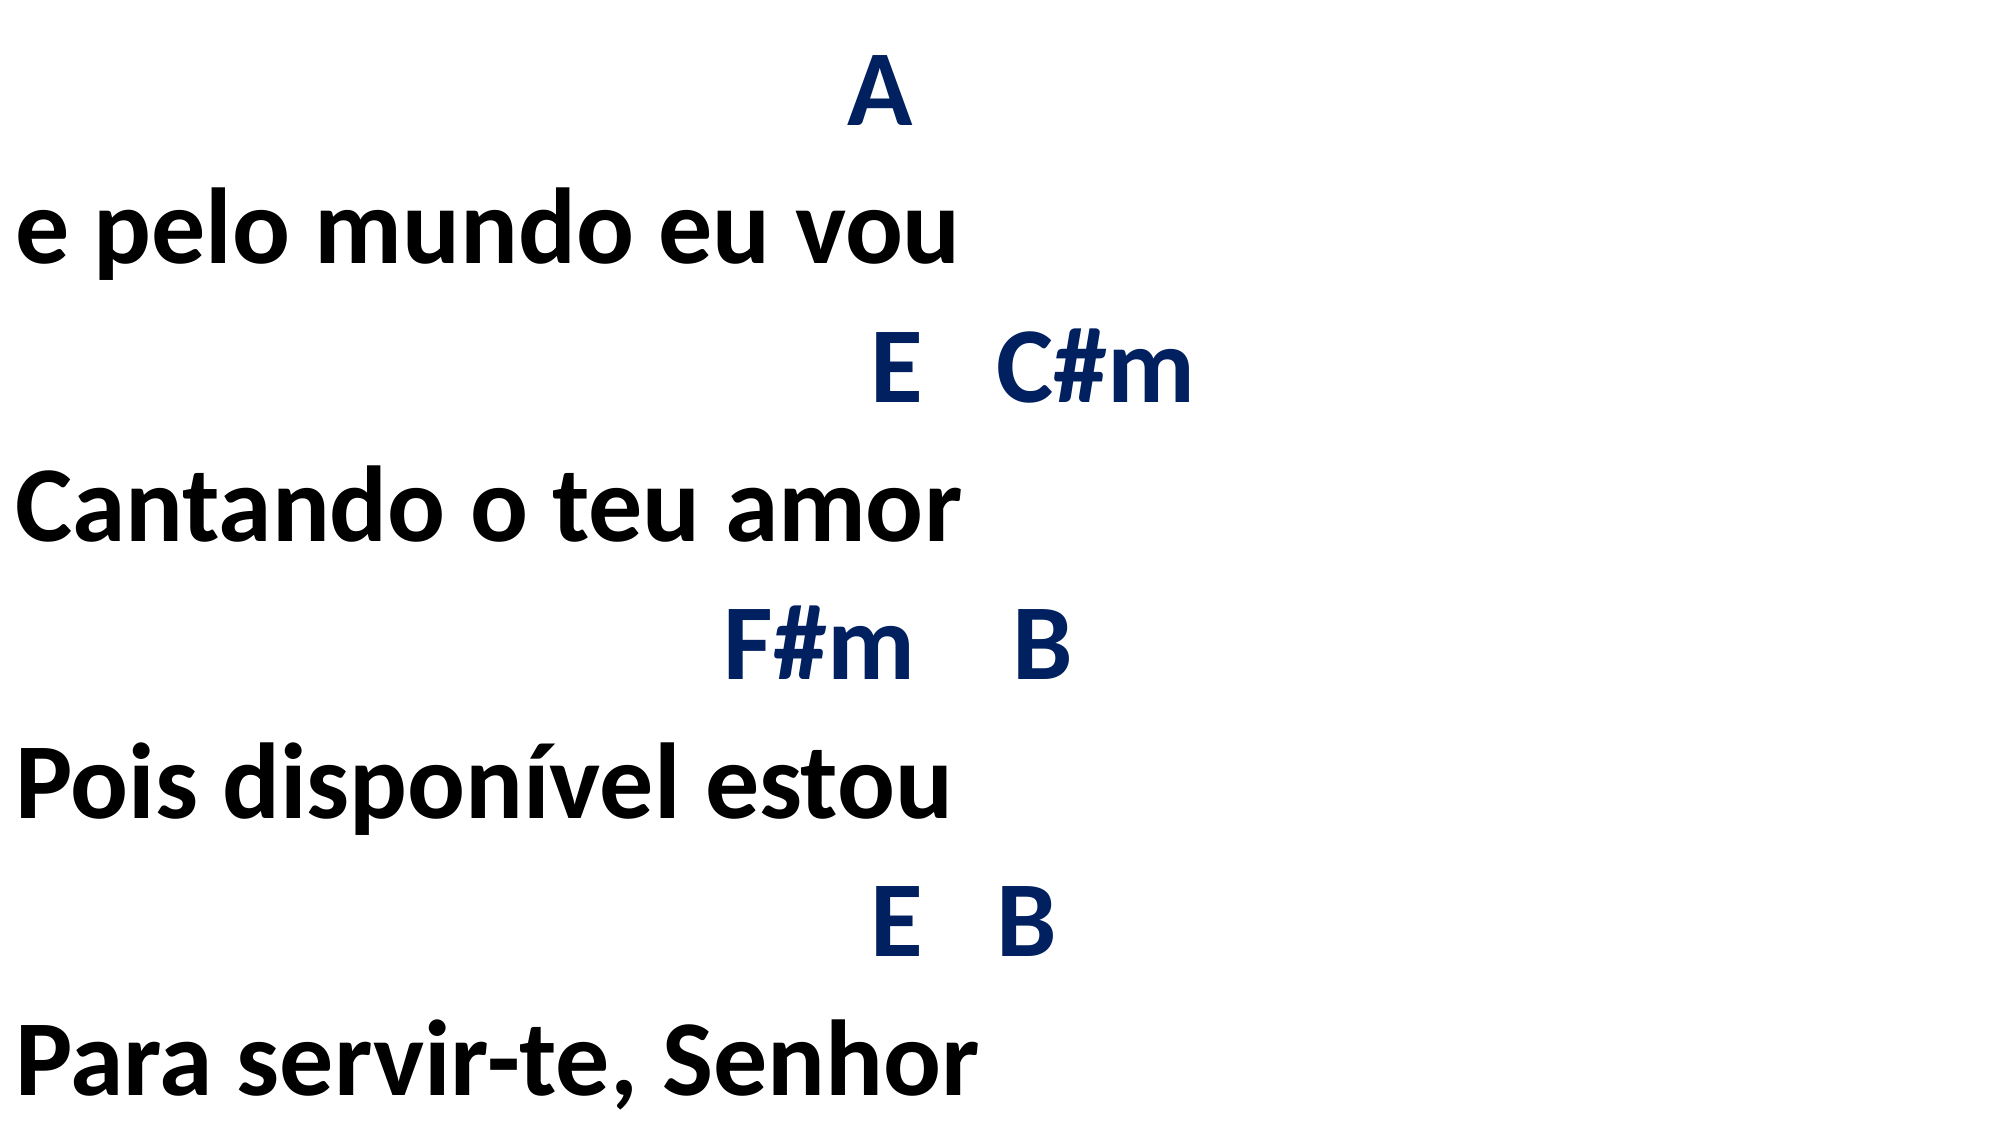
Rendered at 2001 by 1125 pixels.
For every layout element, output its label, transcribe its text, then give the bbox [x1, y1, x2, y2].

title A e pelo mundo eu vou E C#m Cantando o teu amor F#m B Pois disponível estou E B Para servir-te, Senhor [0, 0, 2000, 1125]
